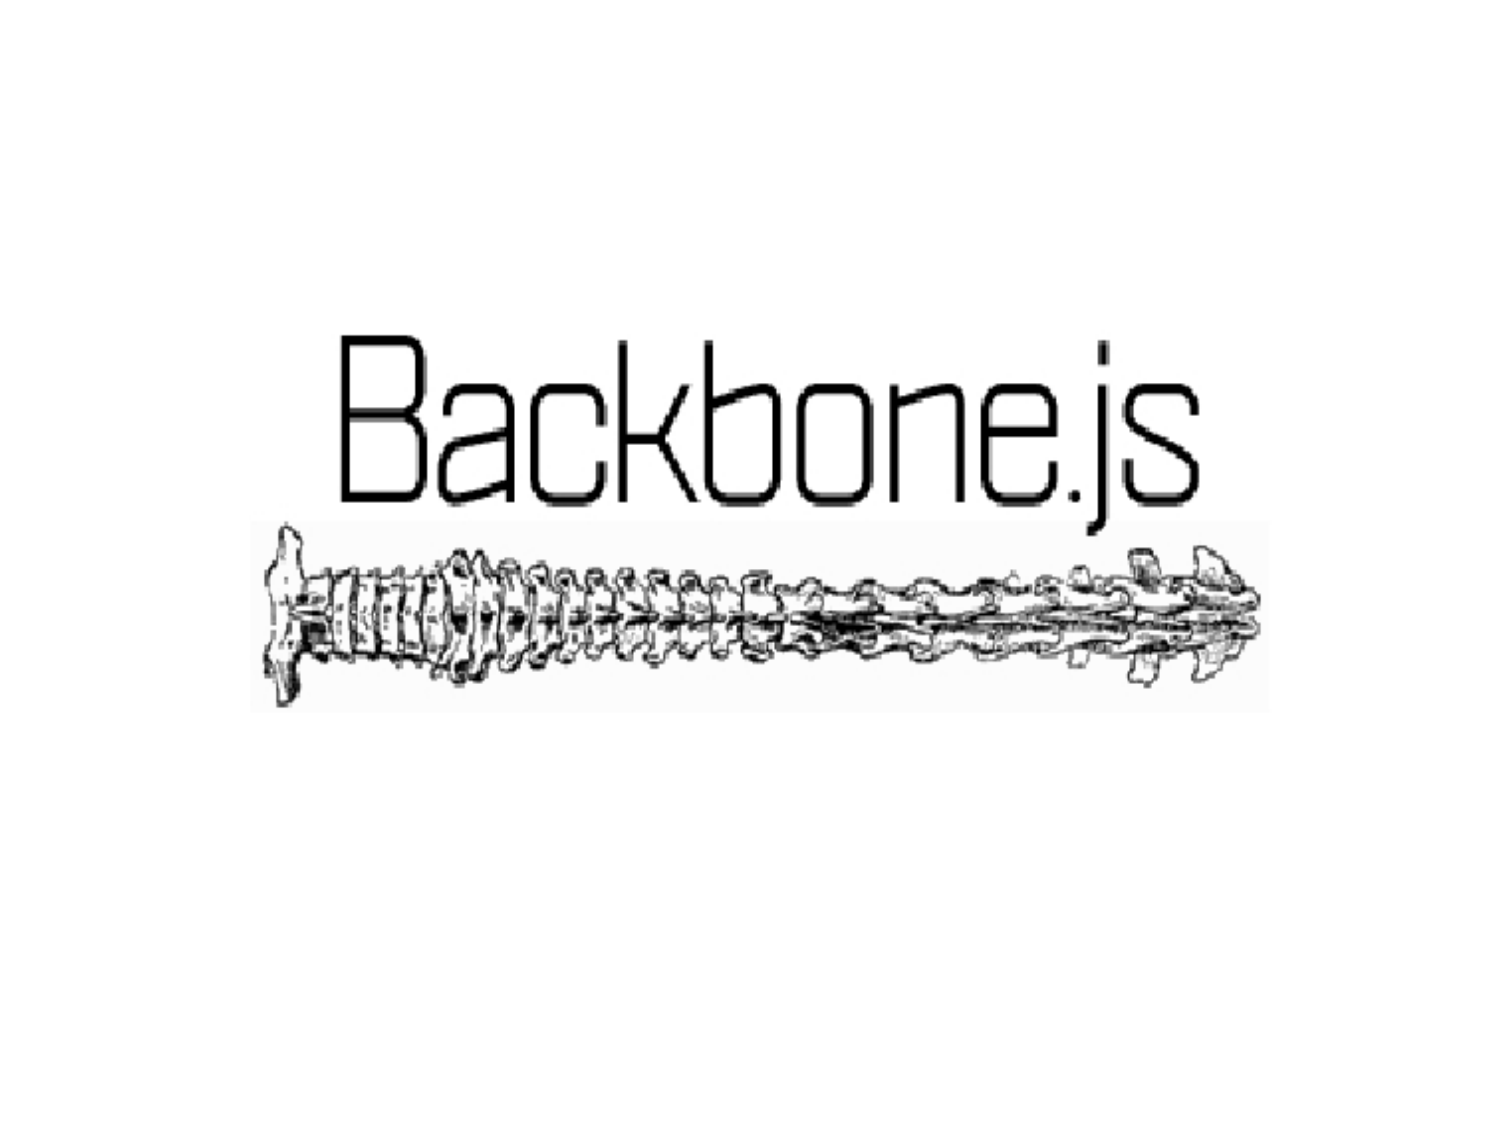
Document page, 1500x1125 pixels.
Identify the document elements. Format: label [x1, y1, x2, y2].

picture [249, 312, 1276, 726]
